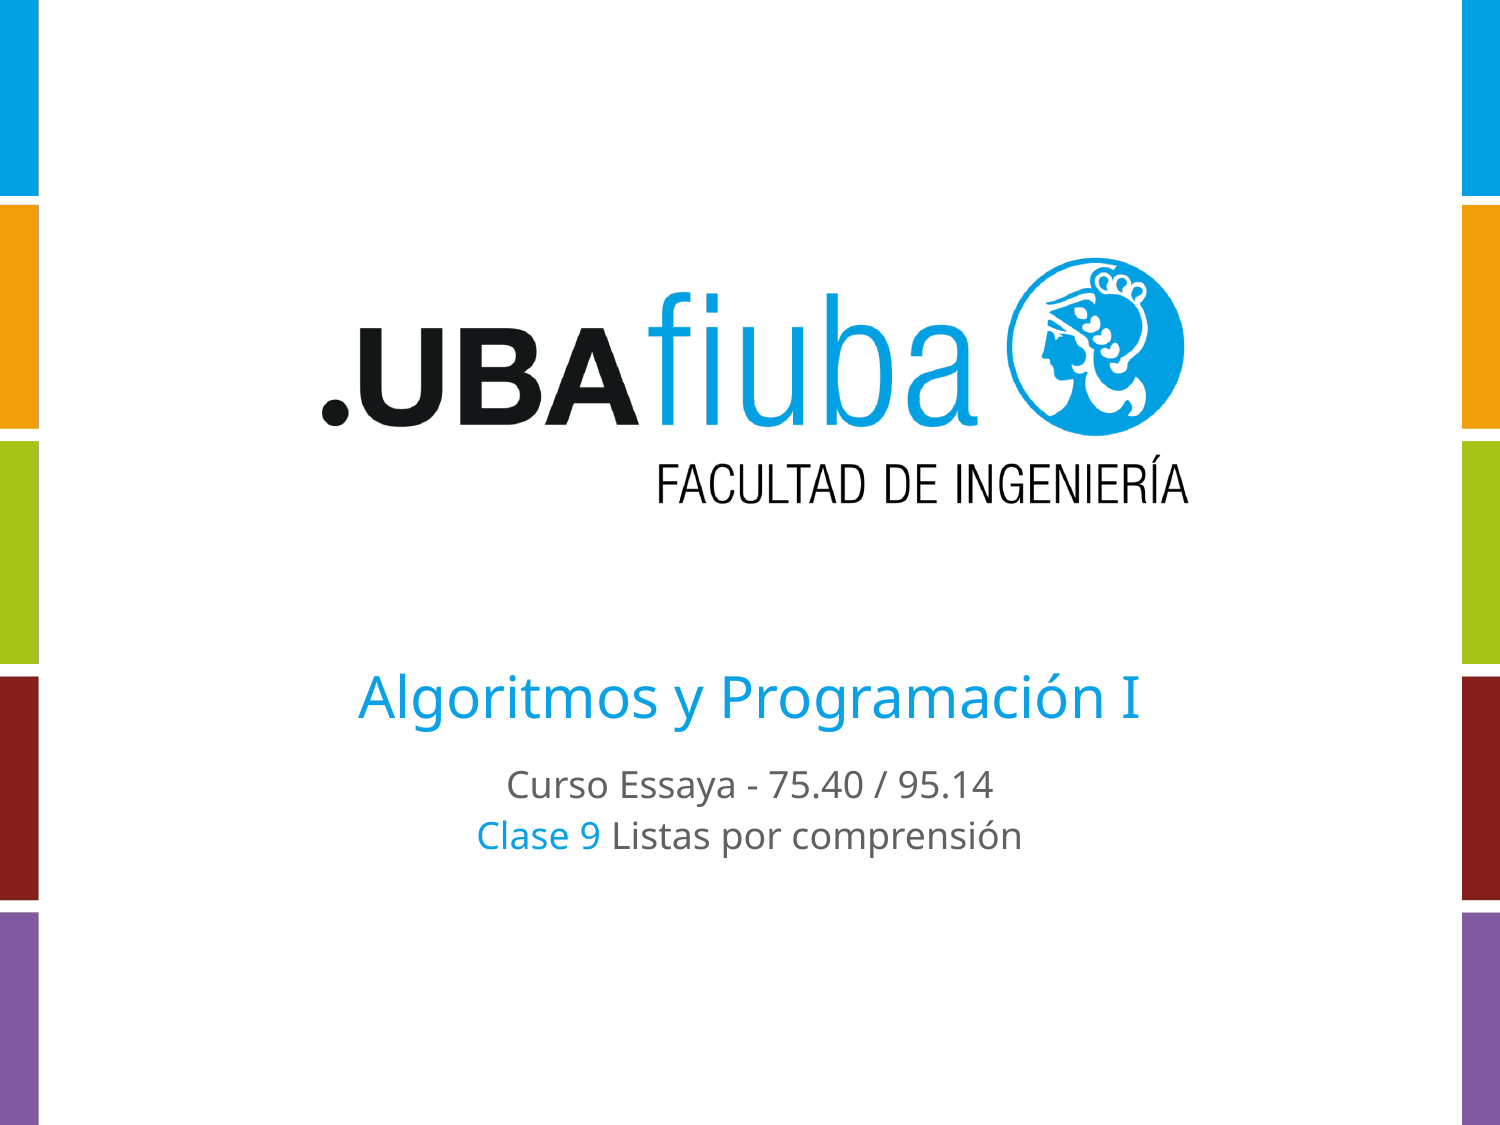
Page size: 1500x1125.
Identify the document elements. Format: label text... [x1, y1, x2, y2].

picture [1430, 0, 1500, 1125]
subtitle Curso Essaya - 75.40 / 95.14 Clase 9 Listas por comprensión [74, 739, 1425, 877]
picture [186, 188, 1314, 563]
title Algoritmos y Programación I [74, 645, 1425, 739]
picture [0, 0, 70, 1125]
